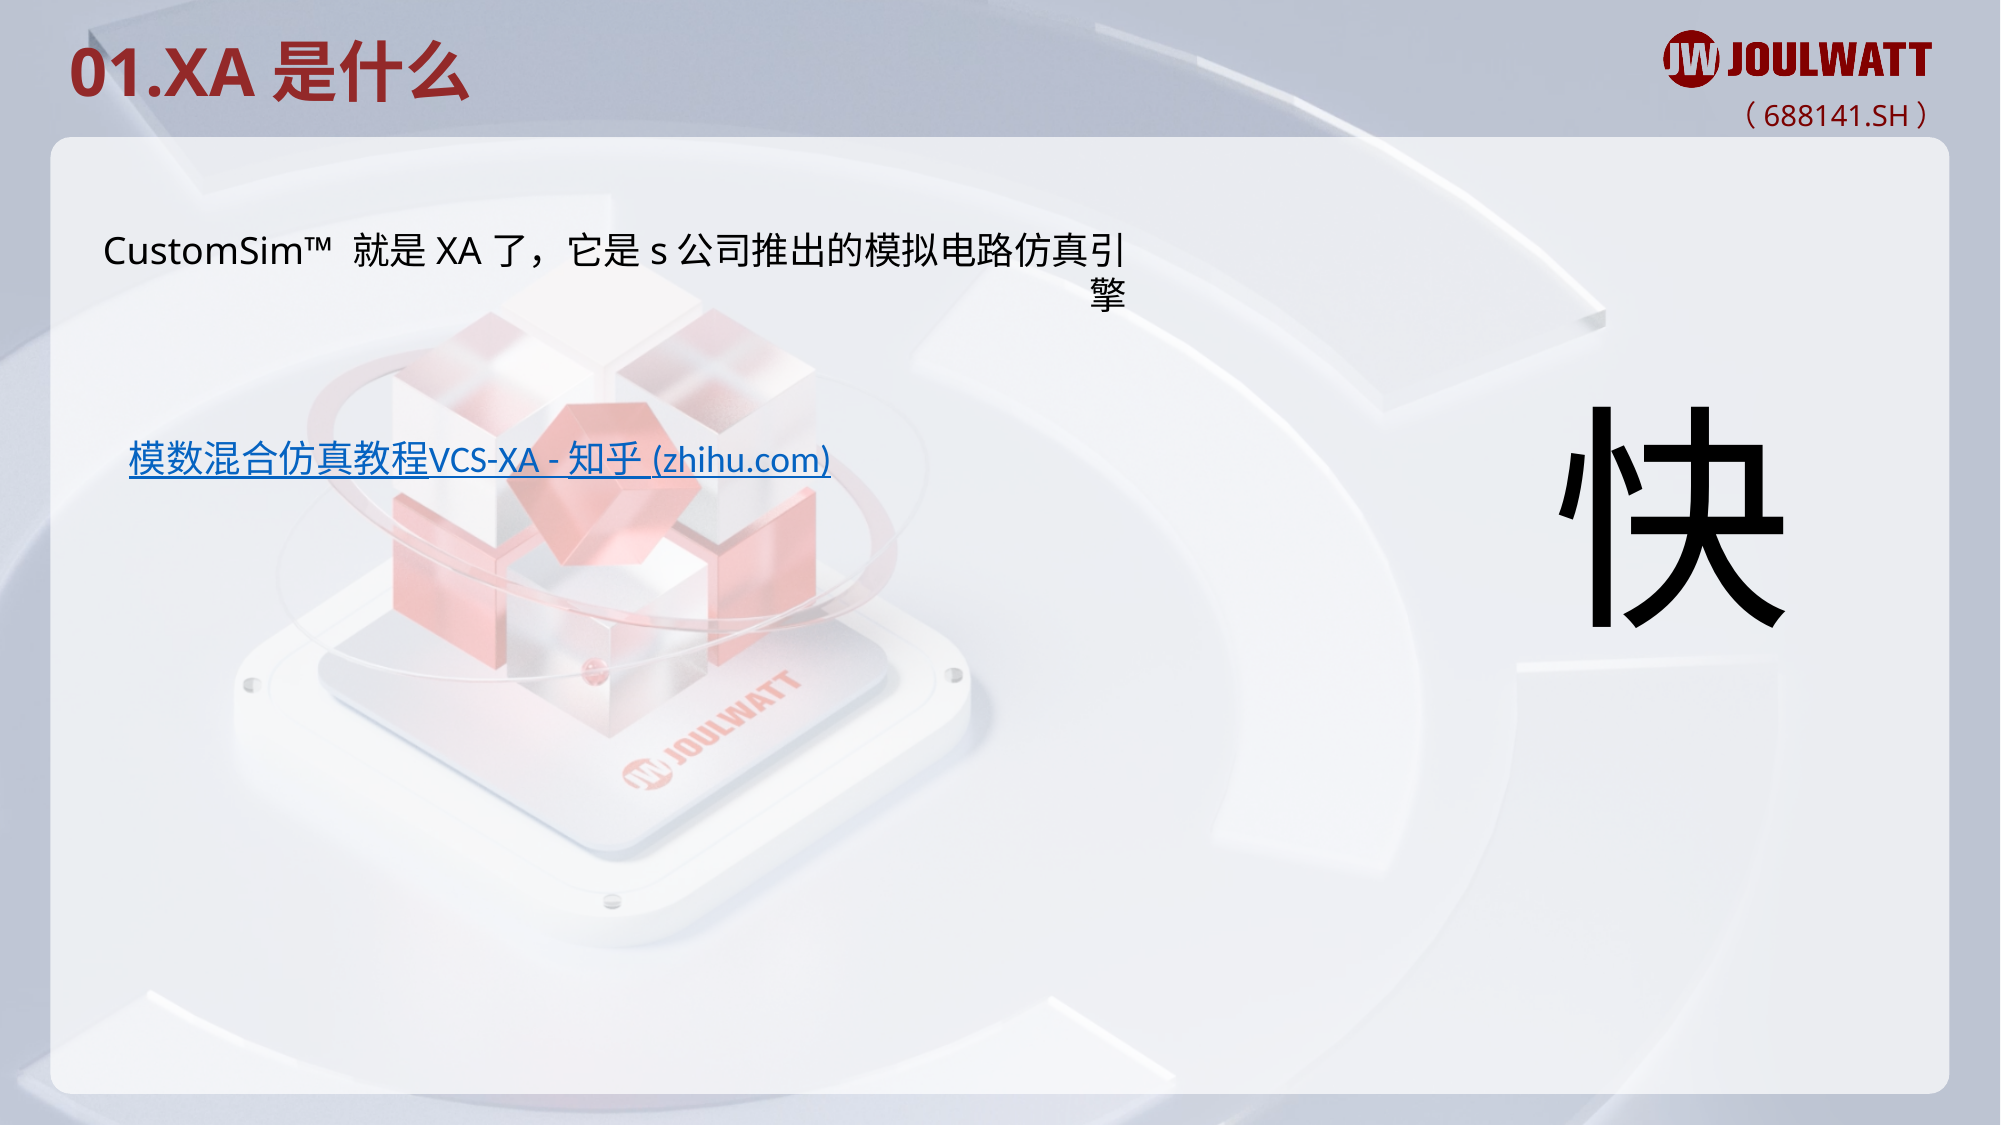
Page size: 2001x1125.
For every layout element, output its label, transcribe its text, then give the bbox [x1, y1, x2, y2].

text_box 01.XA是什么 [54, 22, 754, 117]
picture [0, 0, 2001, 1125]
text_box 快 [1537, 361, 1951, 664]
text_box 模数混合仿真教程VCS-XA - 知乎 (zhihu.com) [114, 427, 1188, 497]
text_box CustomSim™ 就是XA了，它是s公司推出的模拟电路仿真引擎 [54, 219, 1142, 370]
